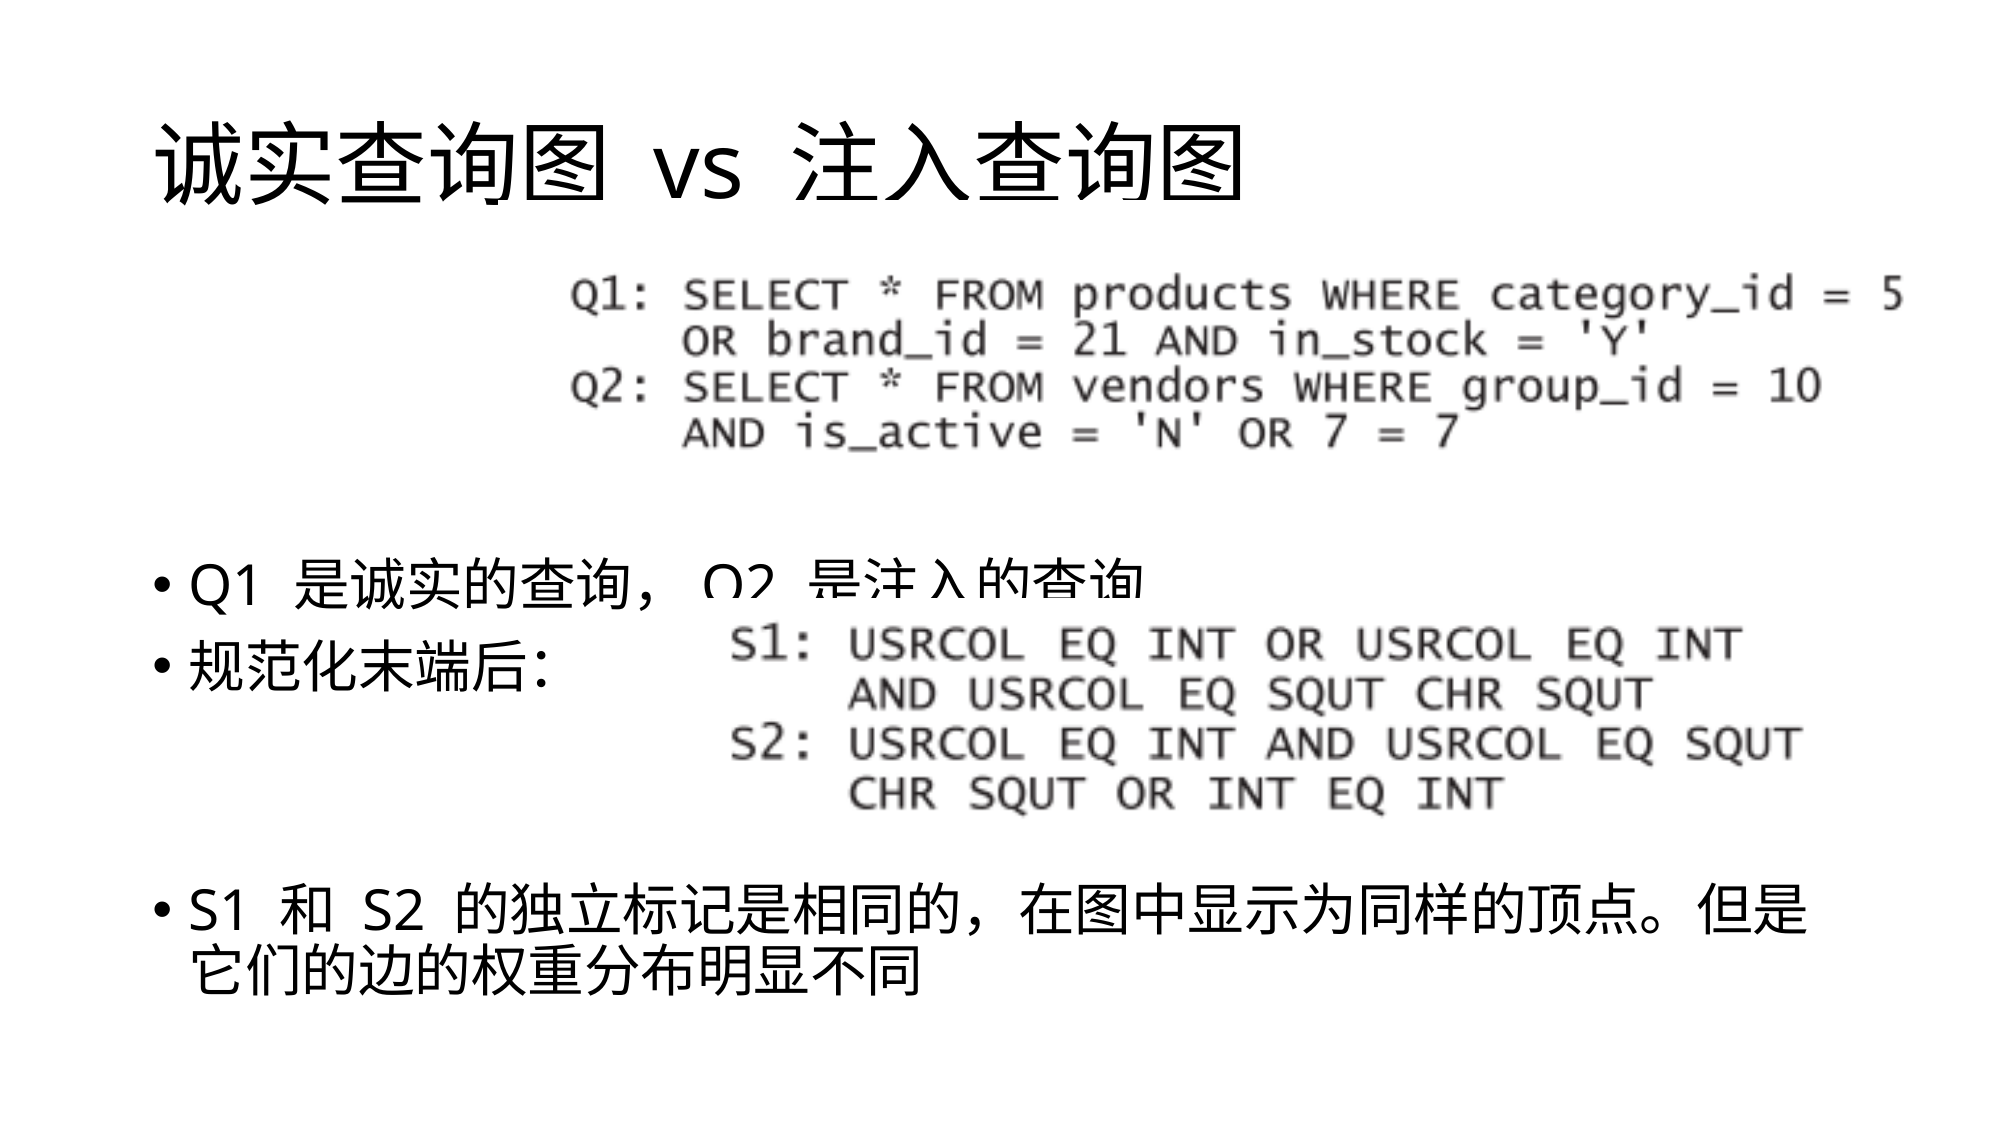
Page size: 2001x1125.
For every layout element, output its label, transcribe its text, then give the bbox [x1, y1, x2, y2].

picture [681, 598, 1888, 851]
picture [498, 200, 1946, 516]
title 诚实查询图 vs 注入查询图 [137, 59, 1863, 278]
list Q1 是诚实的查询，Q2 是注入的查询 规范化末端后： S1 和 S2 的独立标记是相同的，在图中显示为同样的顶点。但是它们的边的权重分布明显不同 [137, 299, 1863, 1014]
